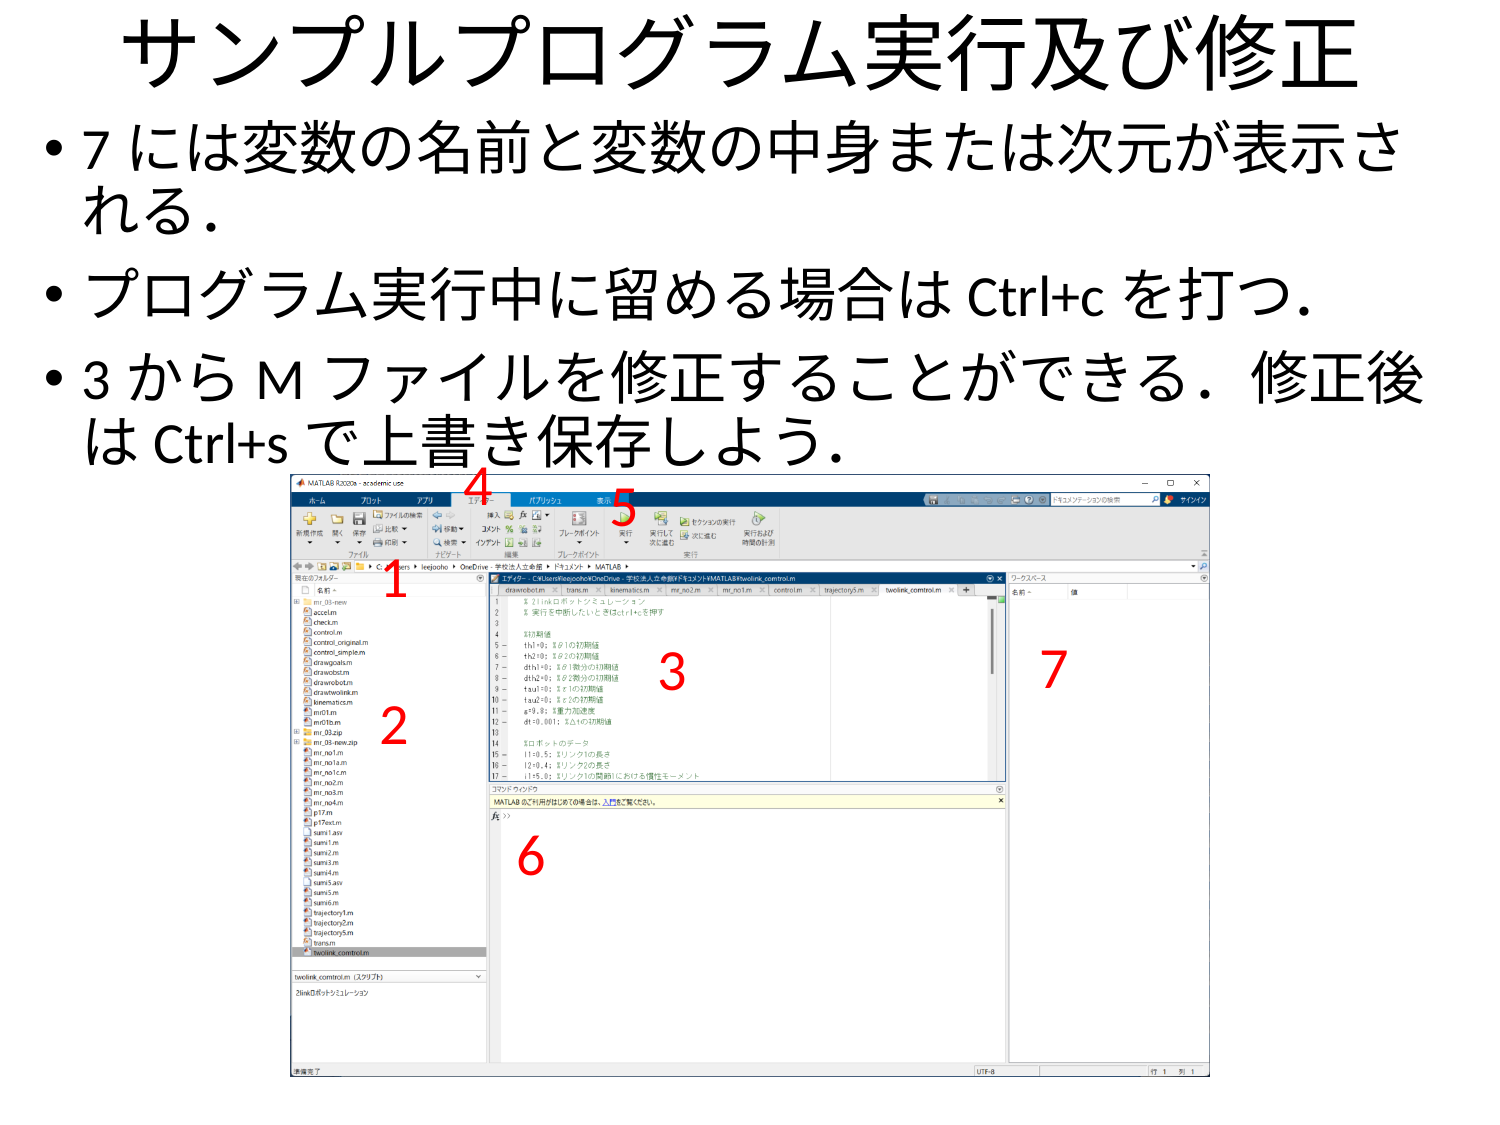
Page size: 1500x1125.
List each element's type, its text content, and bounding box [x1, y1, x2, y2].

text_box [290, 439, 1210, 1077]
list 7には変数の名前と変数の中身または次元が表示される． プログラム実行中に留める場合はCtrl+cを打つ． 3からMファイルを修正することができる．修正後はCtrl+sで上書き保存しよう． [28, 111, 1466, 1014]
title サンプルプログラム実行及び修正 [103, 4, 1397, 111]
